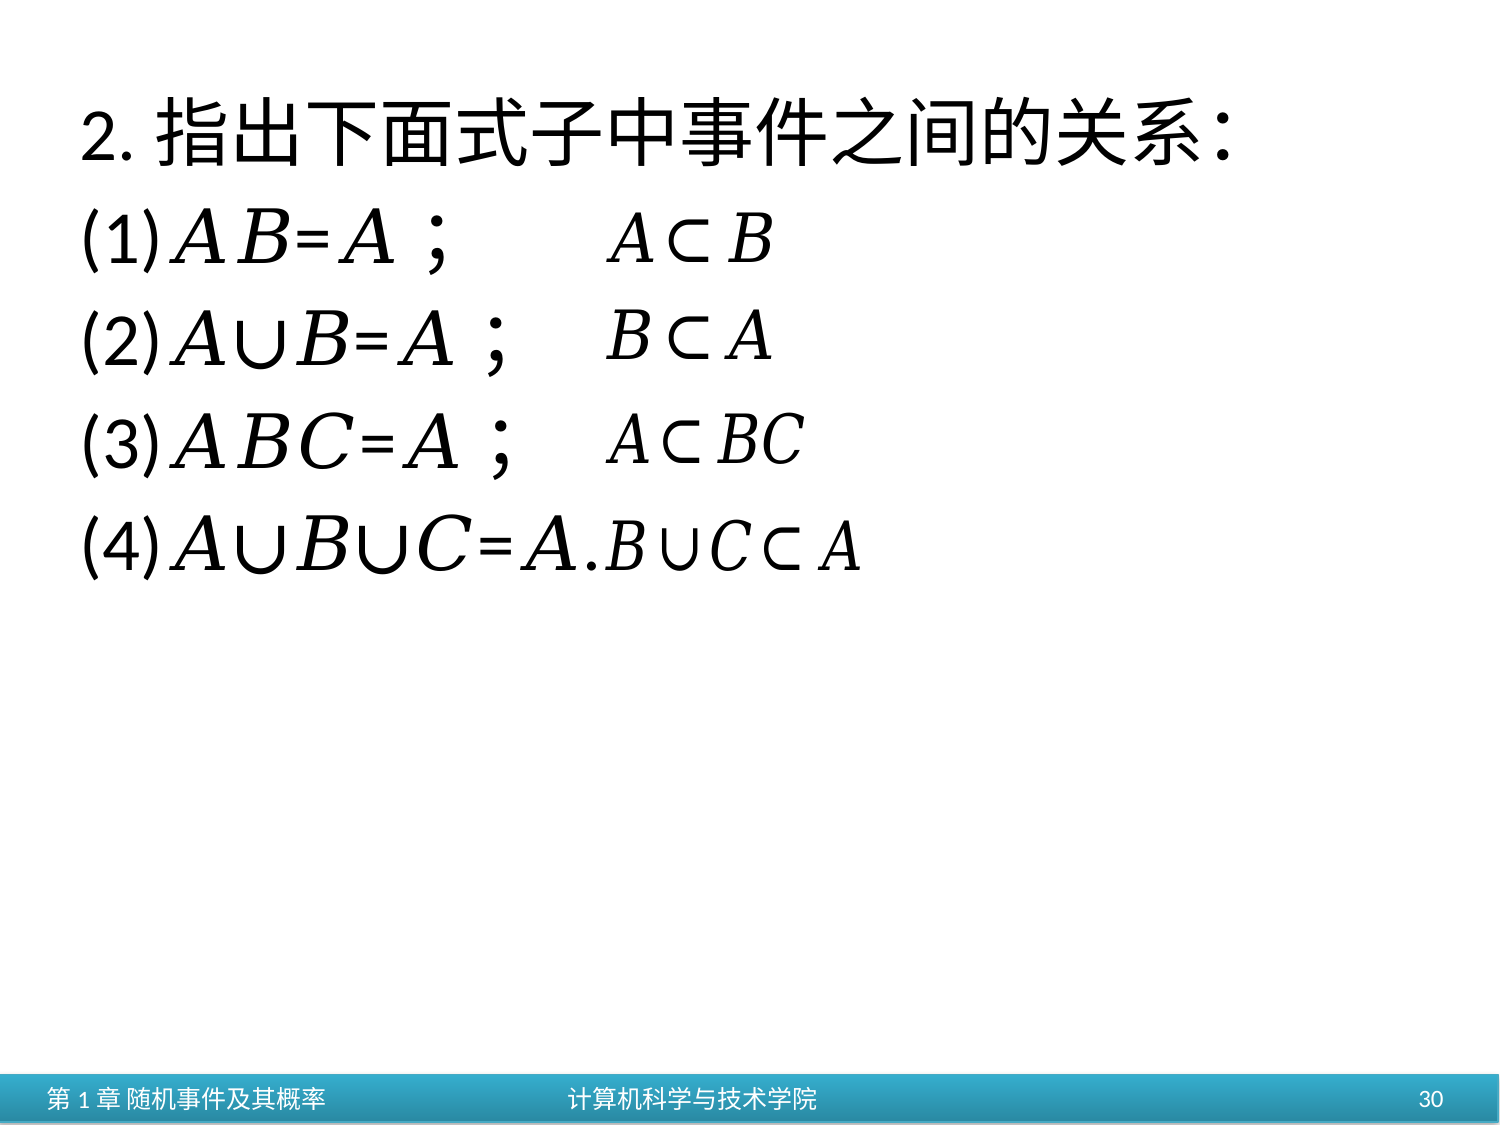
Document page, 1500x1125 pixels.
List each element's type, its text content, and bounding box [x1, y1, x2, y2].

text_box 2.指出下面式子中事件之间的关系： (1)𝐴𝐵=𝐴； (2)𝐴∪𝐵=𝐴； (3)𝐴𝐵𝐶=𝐴； (4)𝐴∪𝐵∪𝐶=𝐴. [64, 488, 1294, 593]
text_box 2.指出下面式子中事件之间的关系： (1)𝐴𝐵=𝐴； (2)𝐴∪𝐵=𝐴； (3)𝐴𝐵𝐶=𝐴； (4)𝐴∪𝐵∪𝐶=𝐴. [64, 78, 1294, 487]
